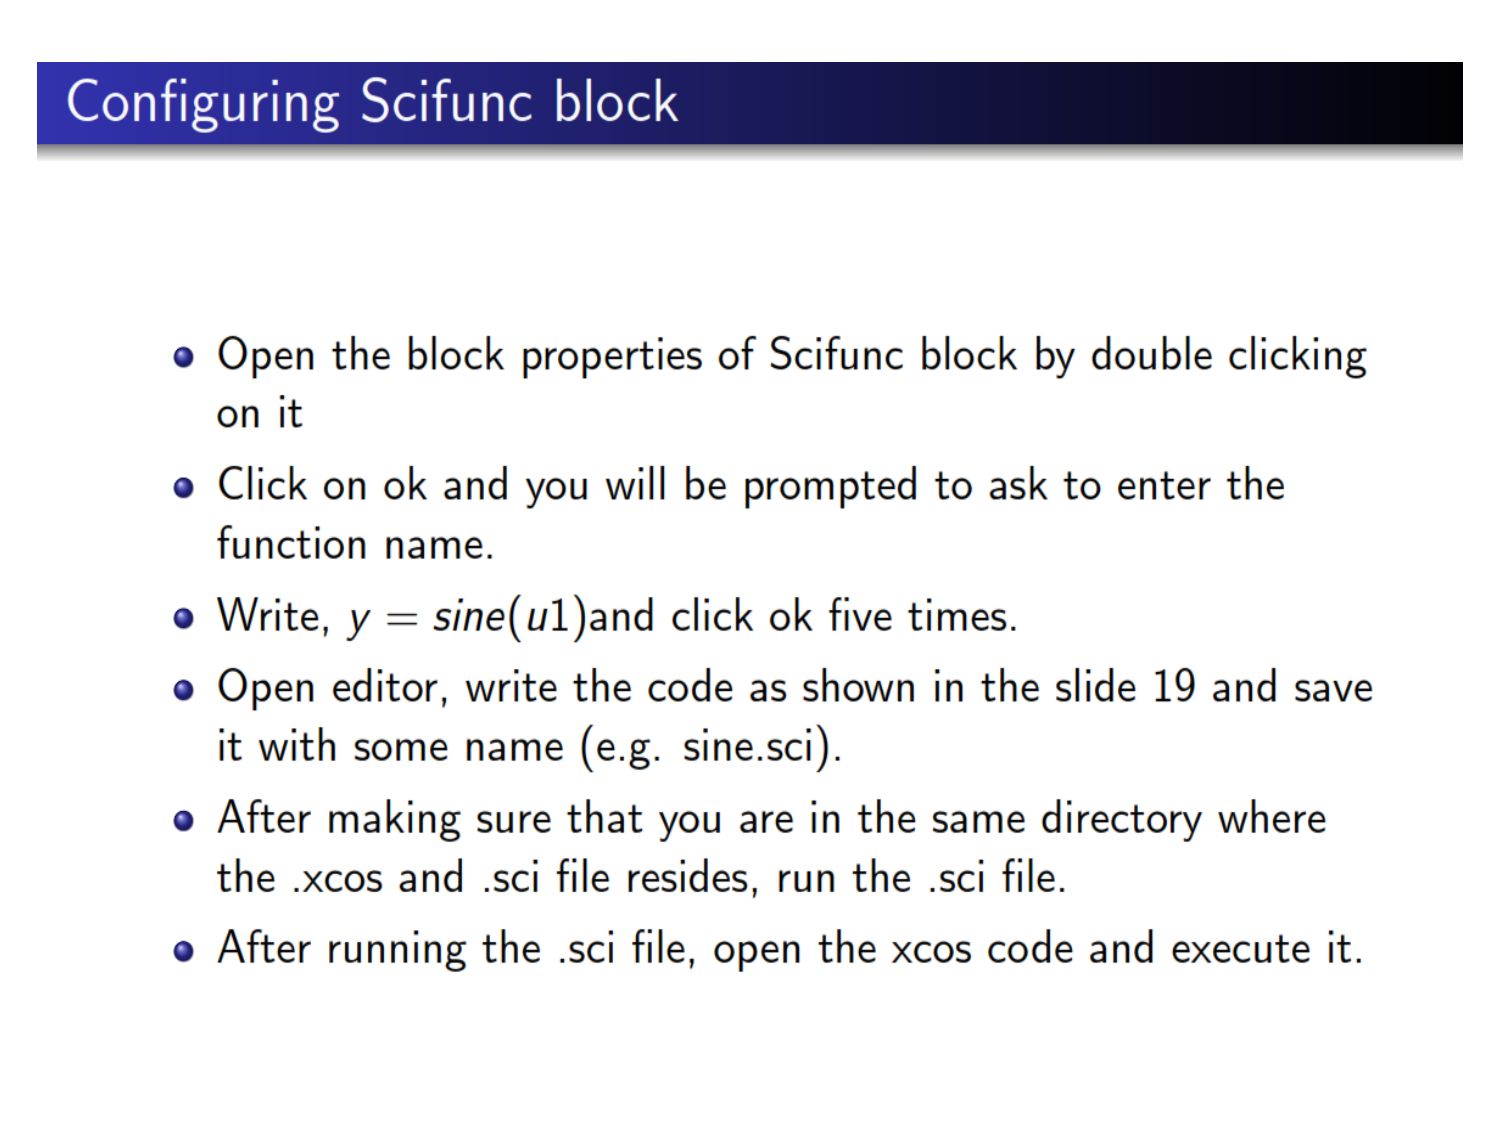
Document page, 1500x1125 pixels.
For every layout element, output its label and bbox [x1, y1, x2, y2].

picture [37, 62, 1463, 1013]
